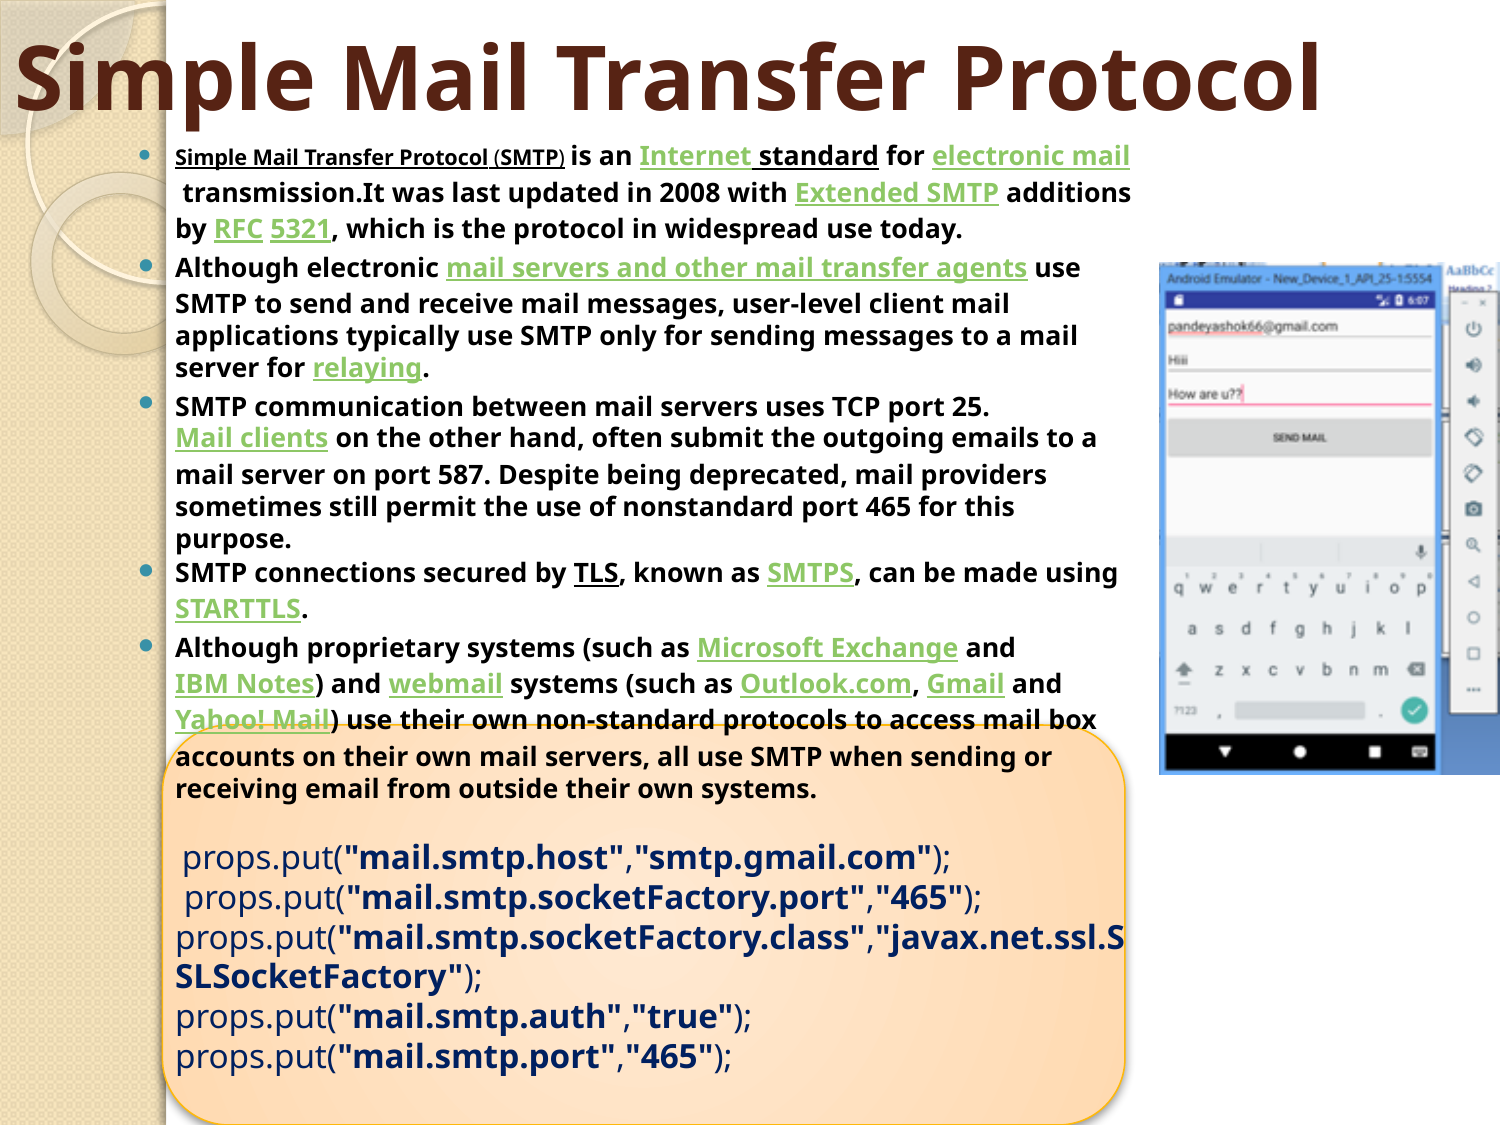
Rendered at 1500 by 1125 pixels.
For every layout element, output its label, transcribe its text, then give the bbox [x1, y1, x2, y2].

picture [1159, 262, 1500, 776]
title Simple Mail Transfer Protocol [0, 0, 1500, 150]
list Simple Mail Transfer Protocol (SMTP) is an Internet standard for electronic mail transmission.It was last updated in 2008 with Extended SMTP additions by RFC 5321, which is the protocol in widespread use today. Although electronic mail servers and other mail transfer agents use SMTP to send and receive mail messages, user-level client mail applications typically use SMTP only for sending messages to a mail server for relaying. SMTP communication between mail servers uses TCP port 25. Mail clients on the other hand, often submit the outgoing emails to a mail server on port 587. Despite being deprecated, mail providers sometimes still permit the use of nonstandard port 465 for this purpose. SMTP connections secured by TLS, known as SMTPS, can be made using STARTTLS. Although proprietary systems (such as Microsoft Exchange and IBM Notes) and webmail systems (such as Outlook.com, Gmail and Yahoo! Mail) use their own non-standard protocols to access mail box accounts on their own mail servers, all use SMTP when sending or receiving email from outside their own systems. props.put("mail.smtp.host","smtp.gmail.com"); props.put("mail.smtp.socketFactory.port","465"); props.put("mail.smtp.socketFactory.class","javax.net.ssl.SSLSocketFactory"); props.put("mail.smtp.auth","true"); props.put("mail.smtp.port","465"); [112, 112, 1150, 1125]
